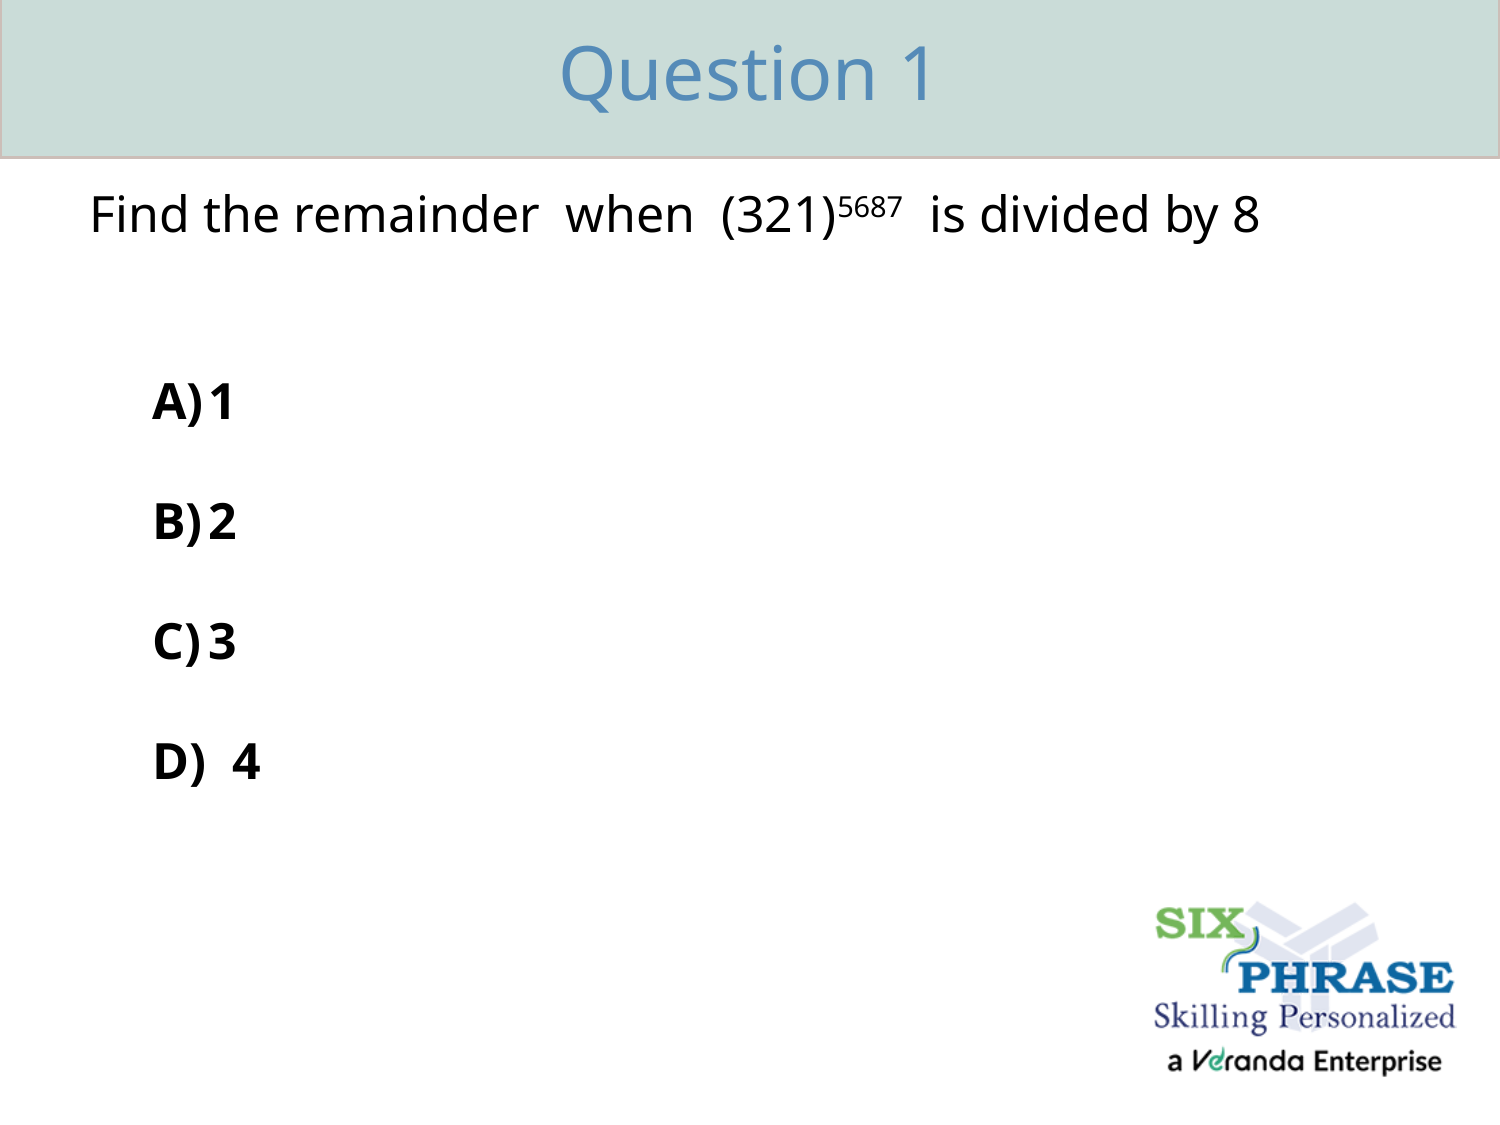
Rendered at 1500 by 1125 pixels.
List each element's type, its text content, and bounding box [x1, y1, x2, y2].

text_box 1 2 3 D) 4 [137, 362, 1075, 858]
text_box Question 1 [0, 0, 1500, 159]
text_box Find the remainder when (321)5687 is divided by 8 [74, 174, 1500, 250]
picture [1137, 887, 1476, 1088]
